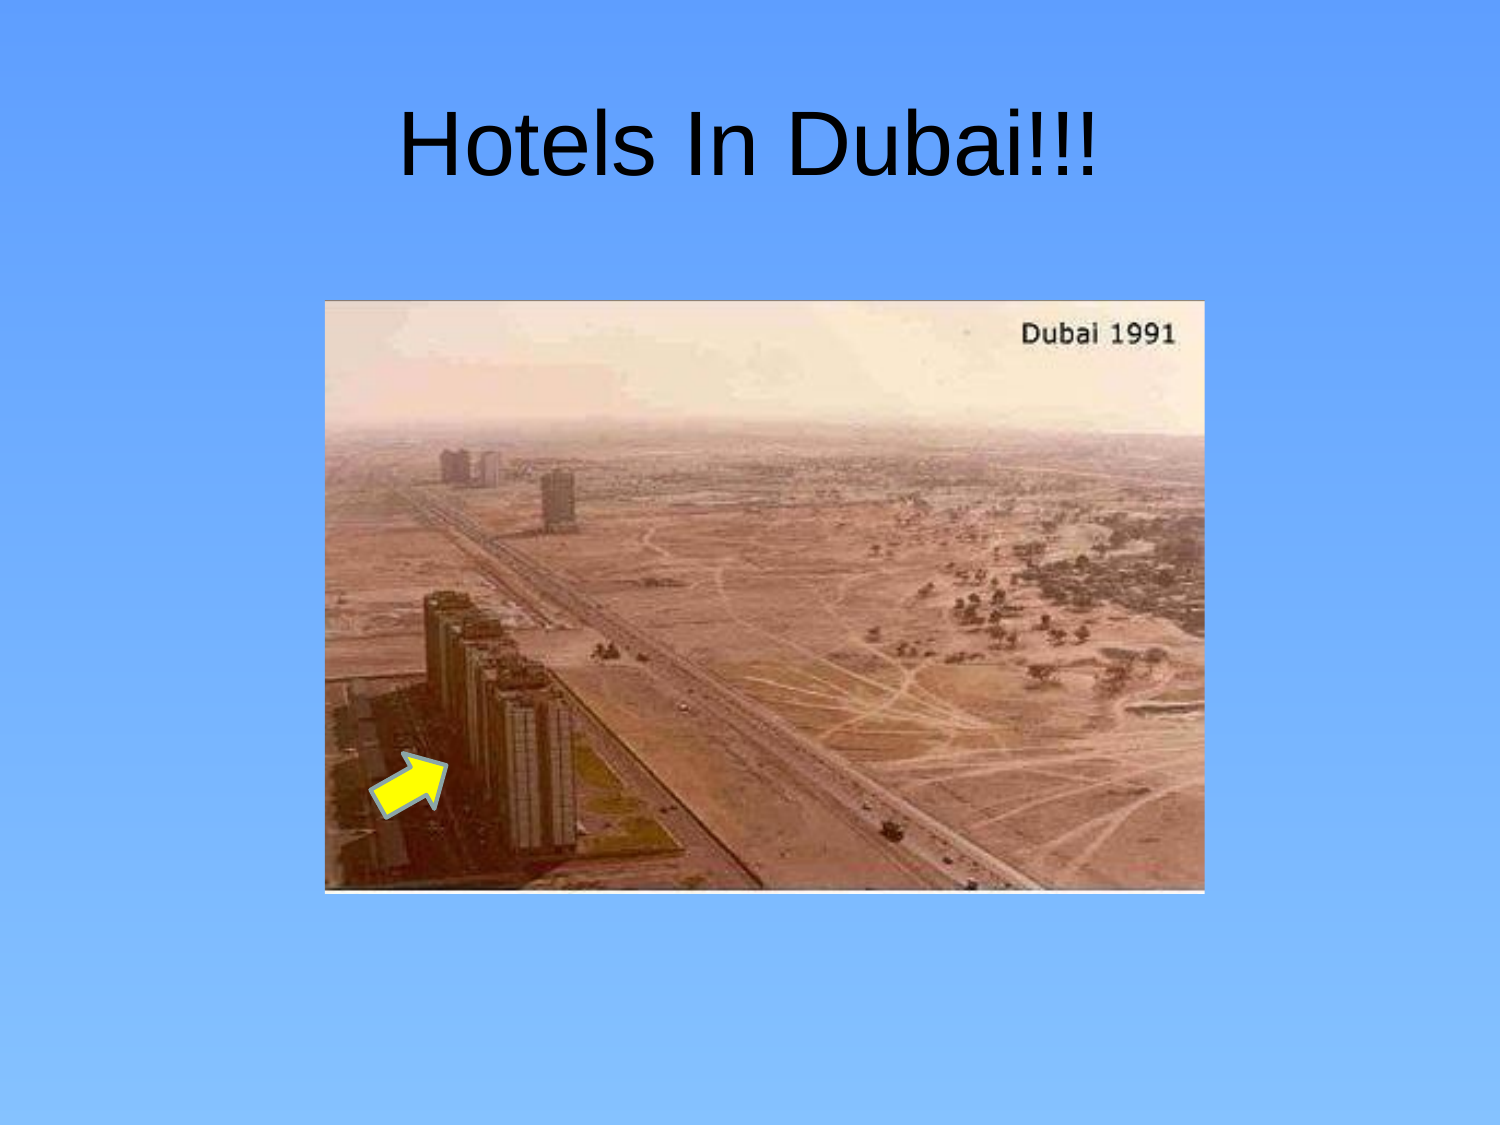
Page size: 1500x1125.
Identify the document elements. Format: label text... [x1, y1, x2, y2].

title Hotels In Dubai!!! [75, 45, 1425, 233]
picture [324, 299, 1205, 894]
